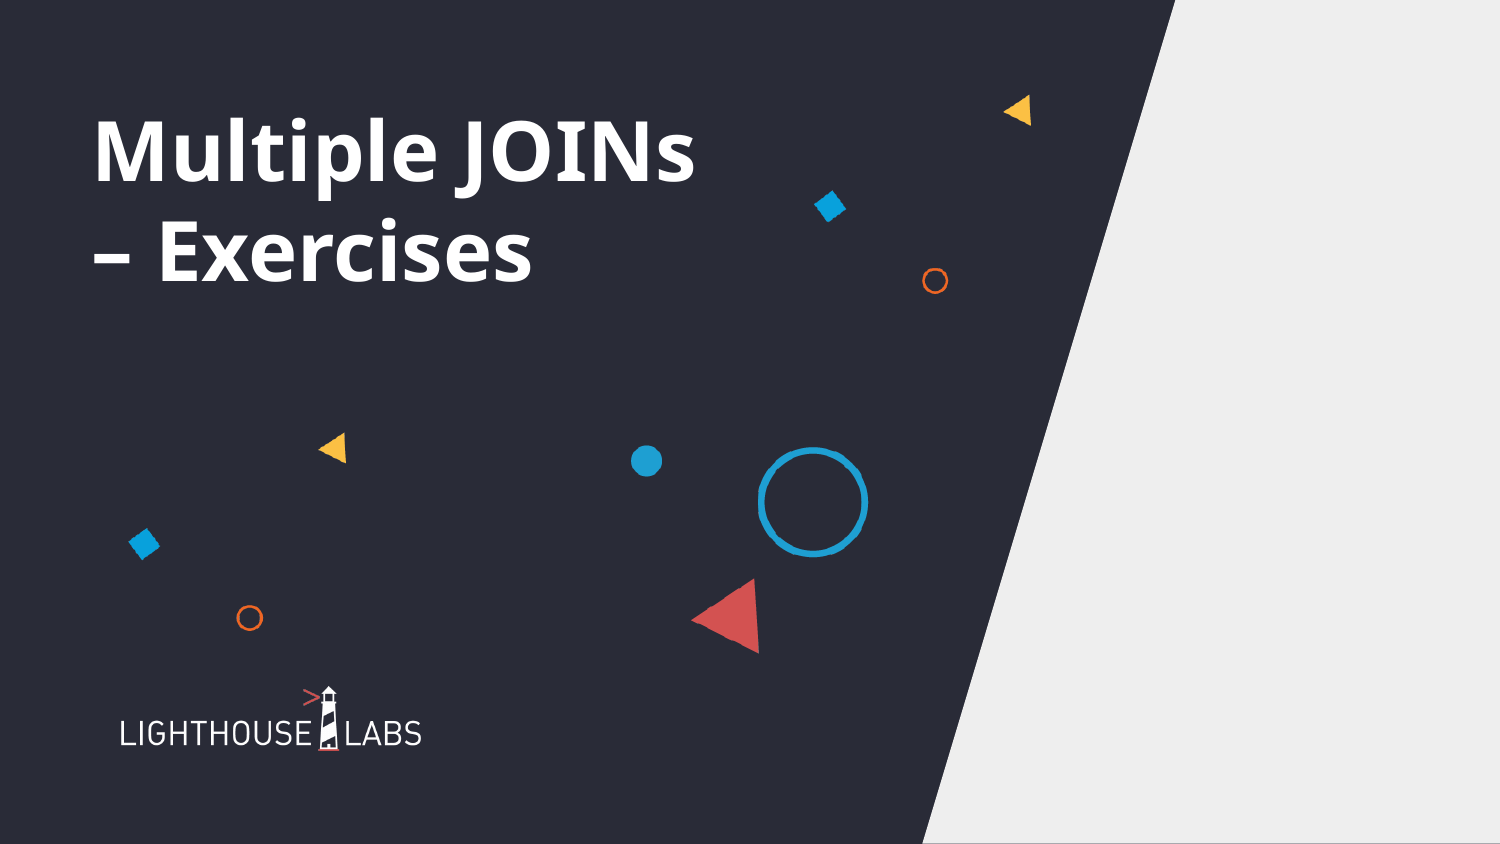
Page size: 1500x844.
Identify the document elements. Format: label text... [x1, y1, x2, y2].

picture [101, 390, 375, 664]
text_box [922, 0, 1500, 844]
title Multiple JOINs – Exercises [76, 83, 733, 219]
picture [787, 52, 1061, 326]
picture [586, 383, 914, 710]
picture [120, 686, 422, 752]
